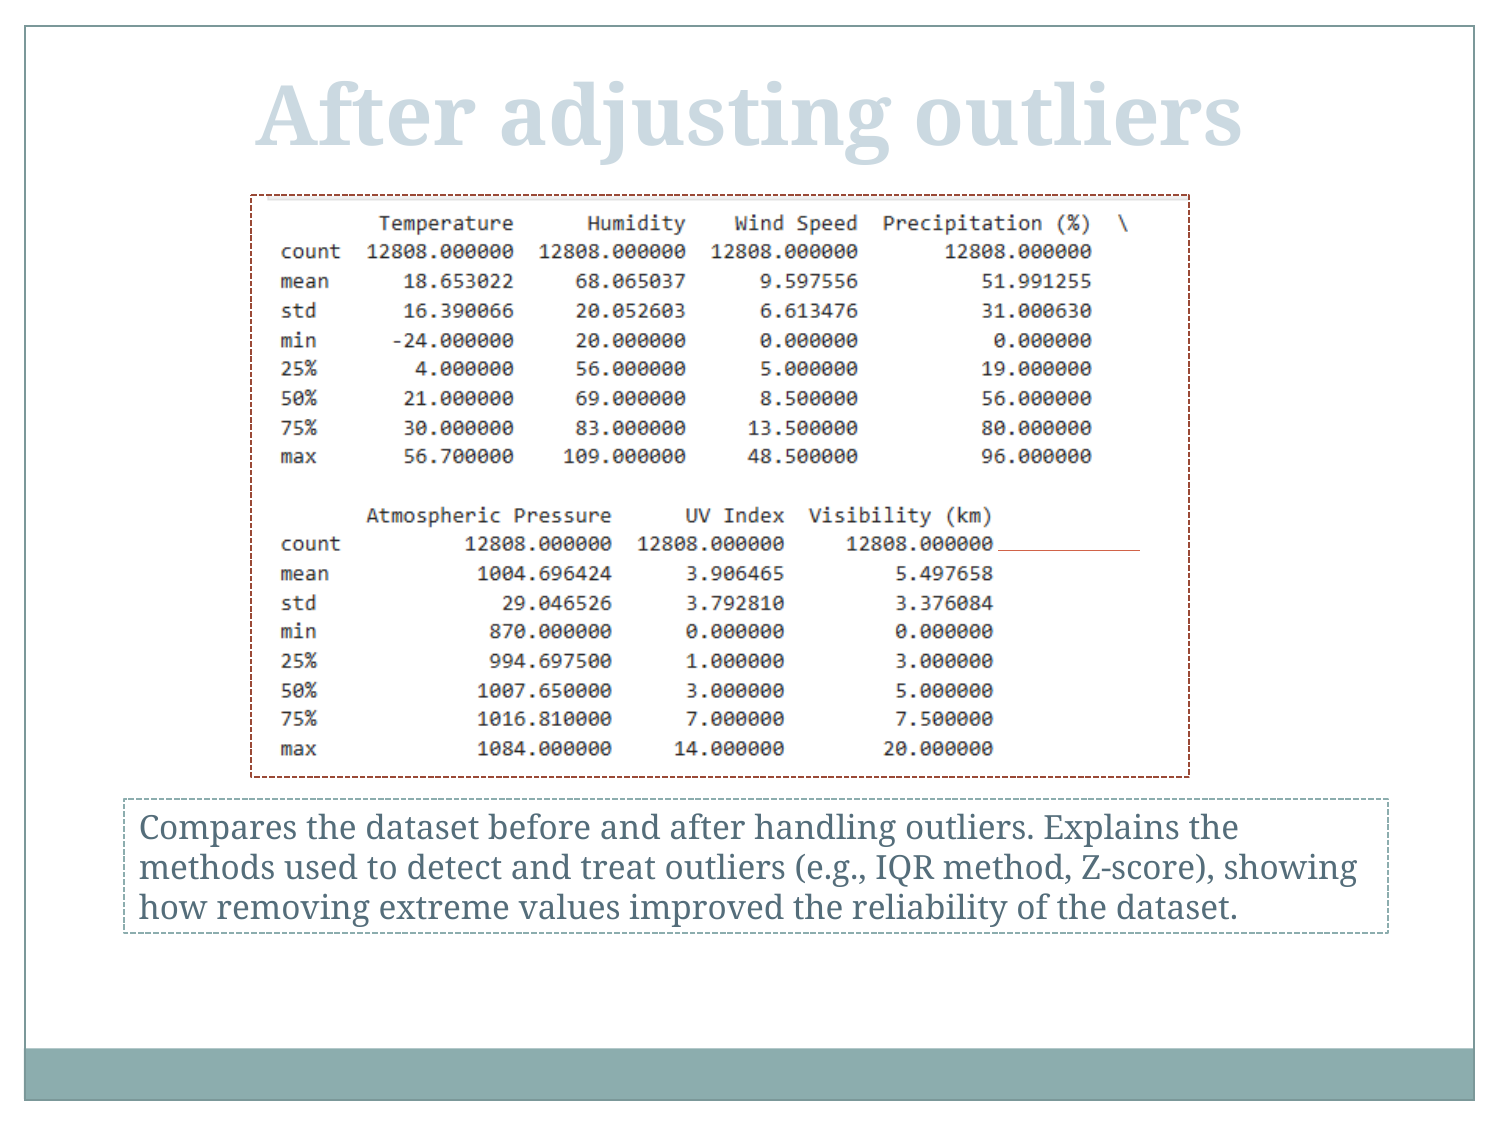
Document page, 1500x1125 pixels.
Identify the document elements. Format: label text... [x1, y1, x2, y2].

text_box Compares the dataset before and after handling outliers. Explains the methods used to detect and treat outliers (e.g., IQR method, Z-score), showing how removing extreme values improved the reliability of the dataset. [123, 798, 1389, 934]
picture [251, 195, 1189, 777]
text_box After adjusting outliers [240, 54, 1260, 170]
